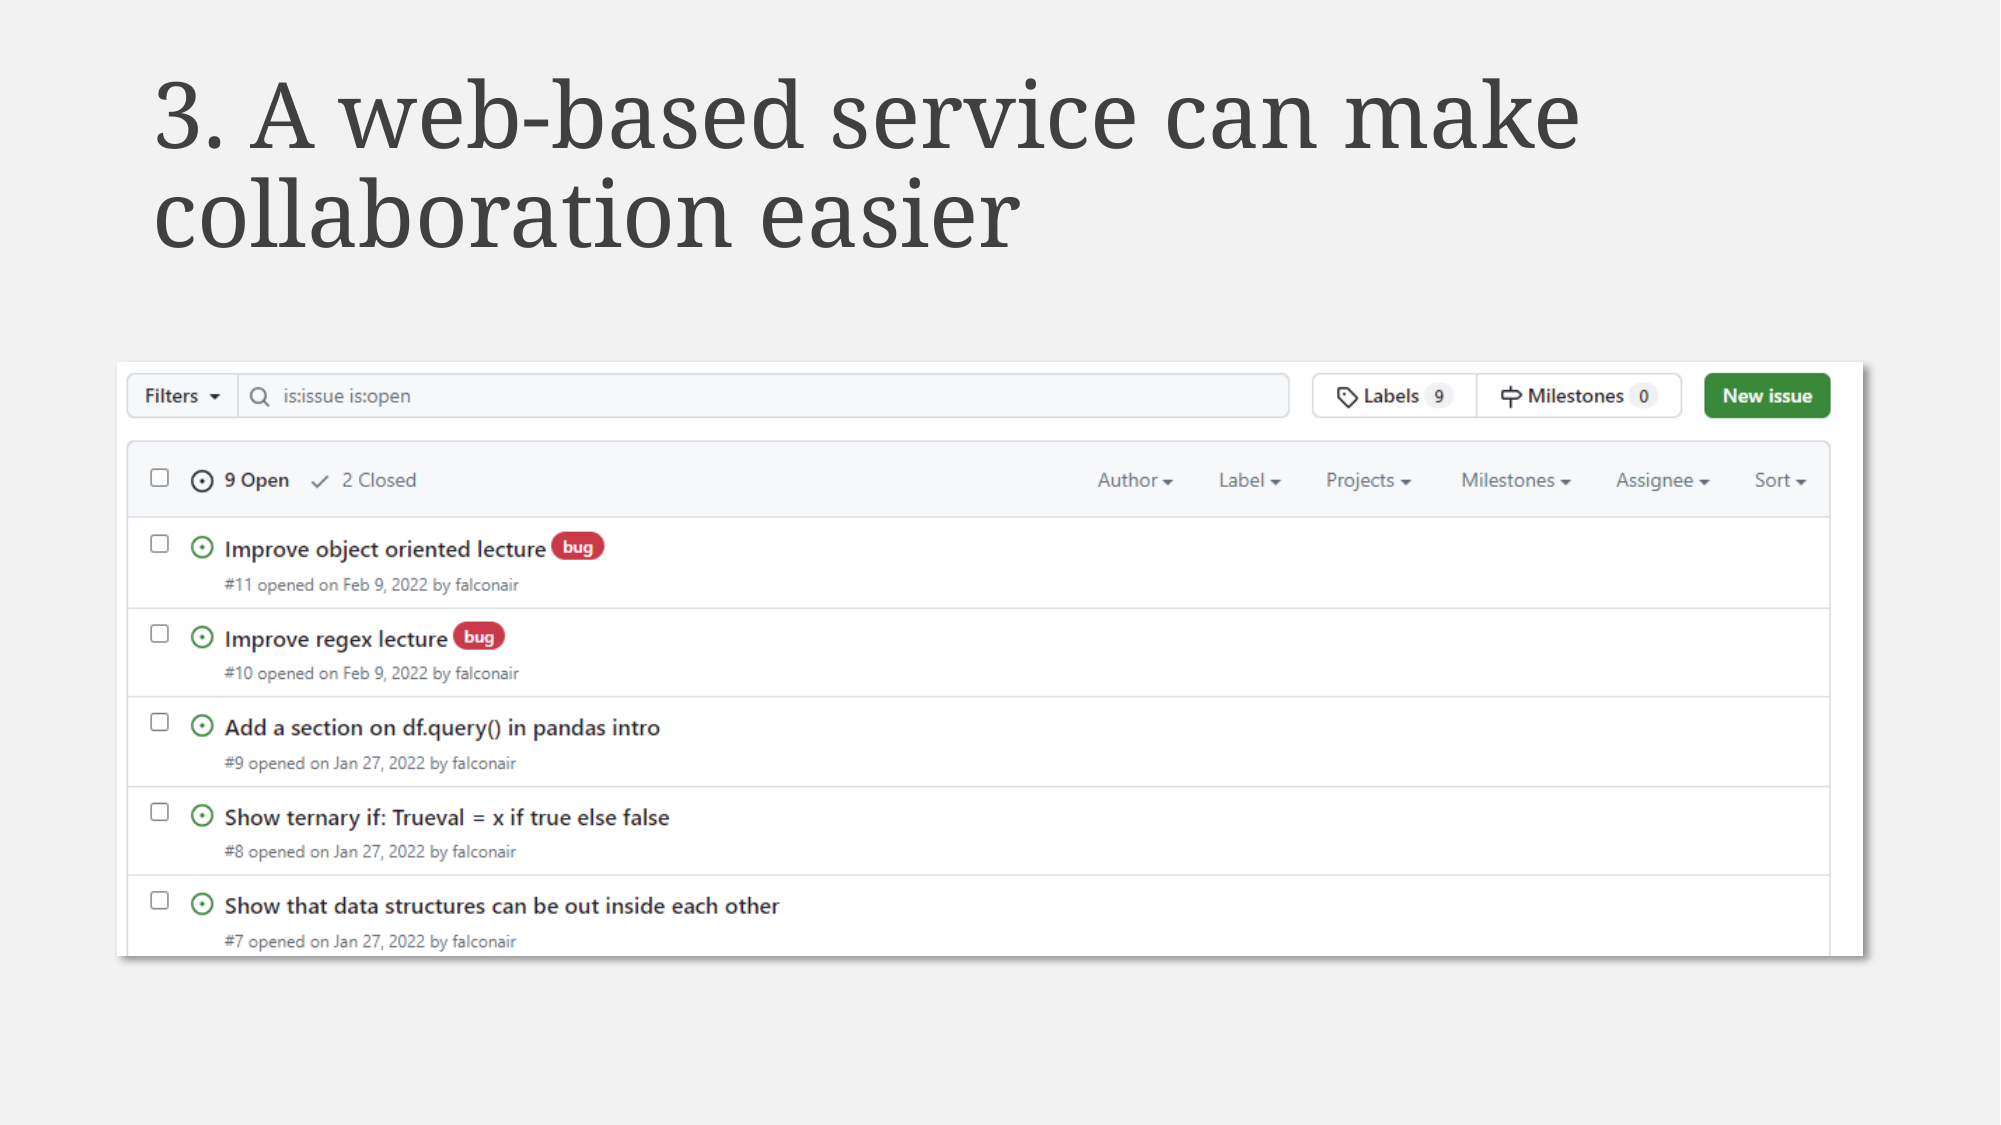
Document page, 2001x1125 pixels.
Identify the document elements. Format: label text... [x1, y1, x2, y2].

picture [117, 362, 1863, 956]
title 3. A web-based service can make collaboration easier [137, 59, 1863, 278]
